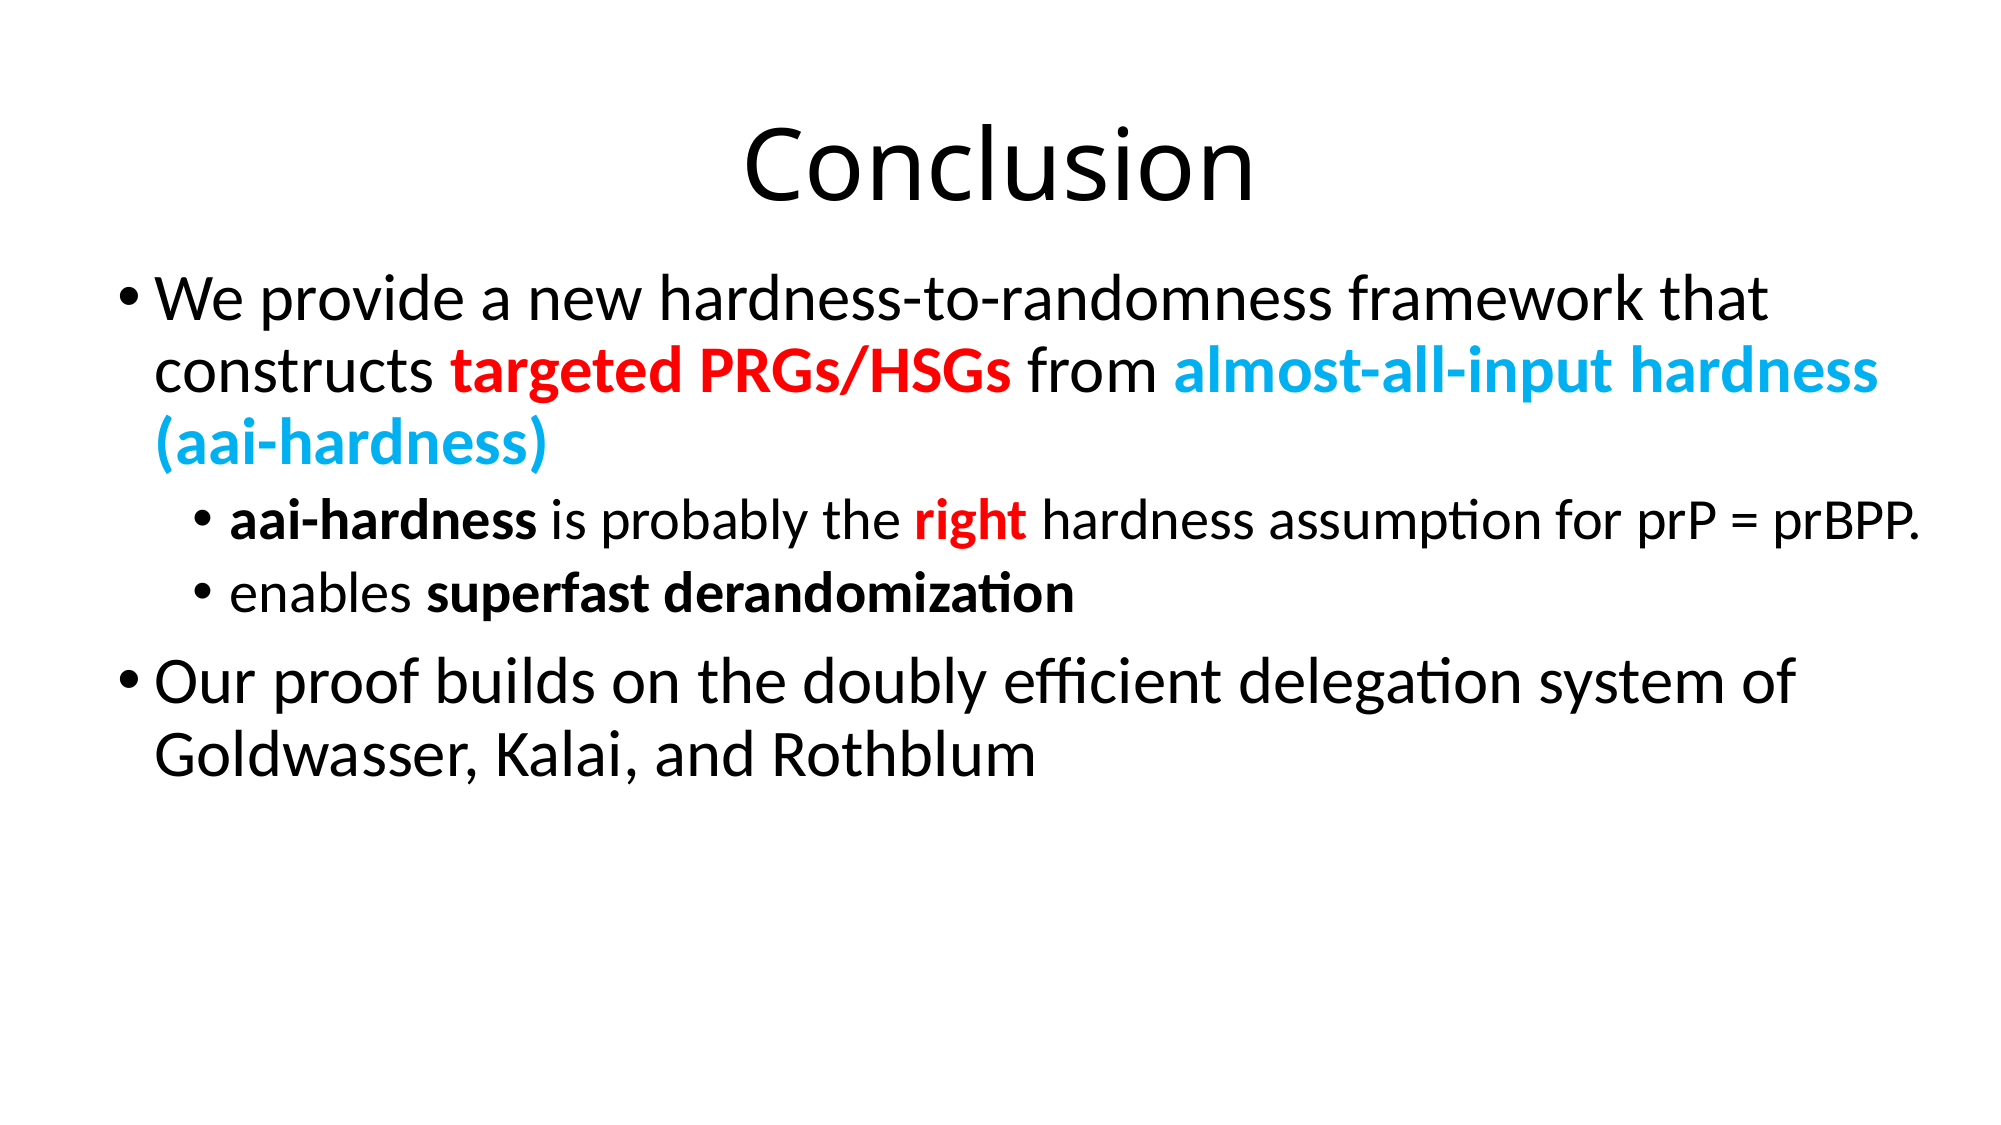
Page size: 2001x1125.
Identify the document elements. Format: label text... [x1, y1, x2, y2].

list We provide a new hardness-to-randomness framework that constructs targeted PRGs/HSGs from almost-all-input hardness (aai-hardness) aai-hardness is probably the right hardness assumption for prP = prBPP. enables superfast derandomization Our proof builds on the doubly efficient delegation system of Goldwasser, Kalai, and Rothblum [102, 255, 1965, 1014]
title Conclusion [137, 59, 1863, 255]
